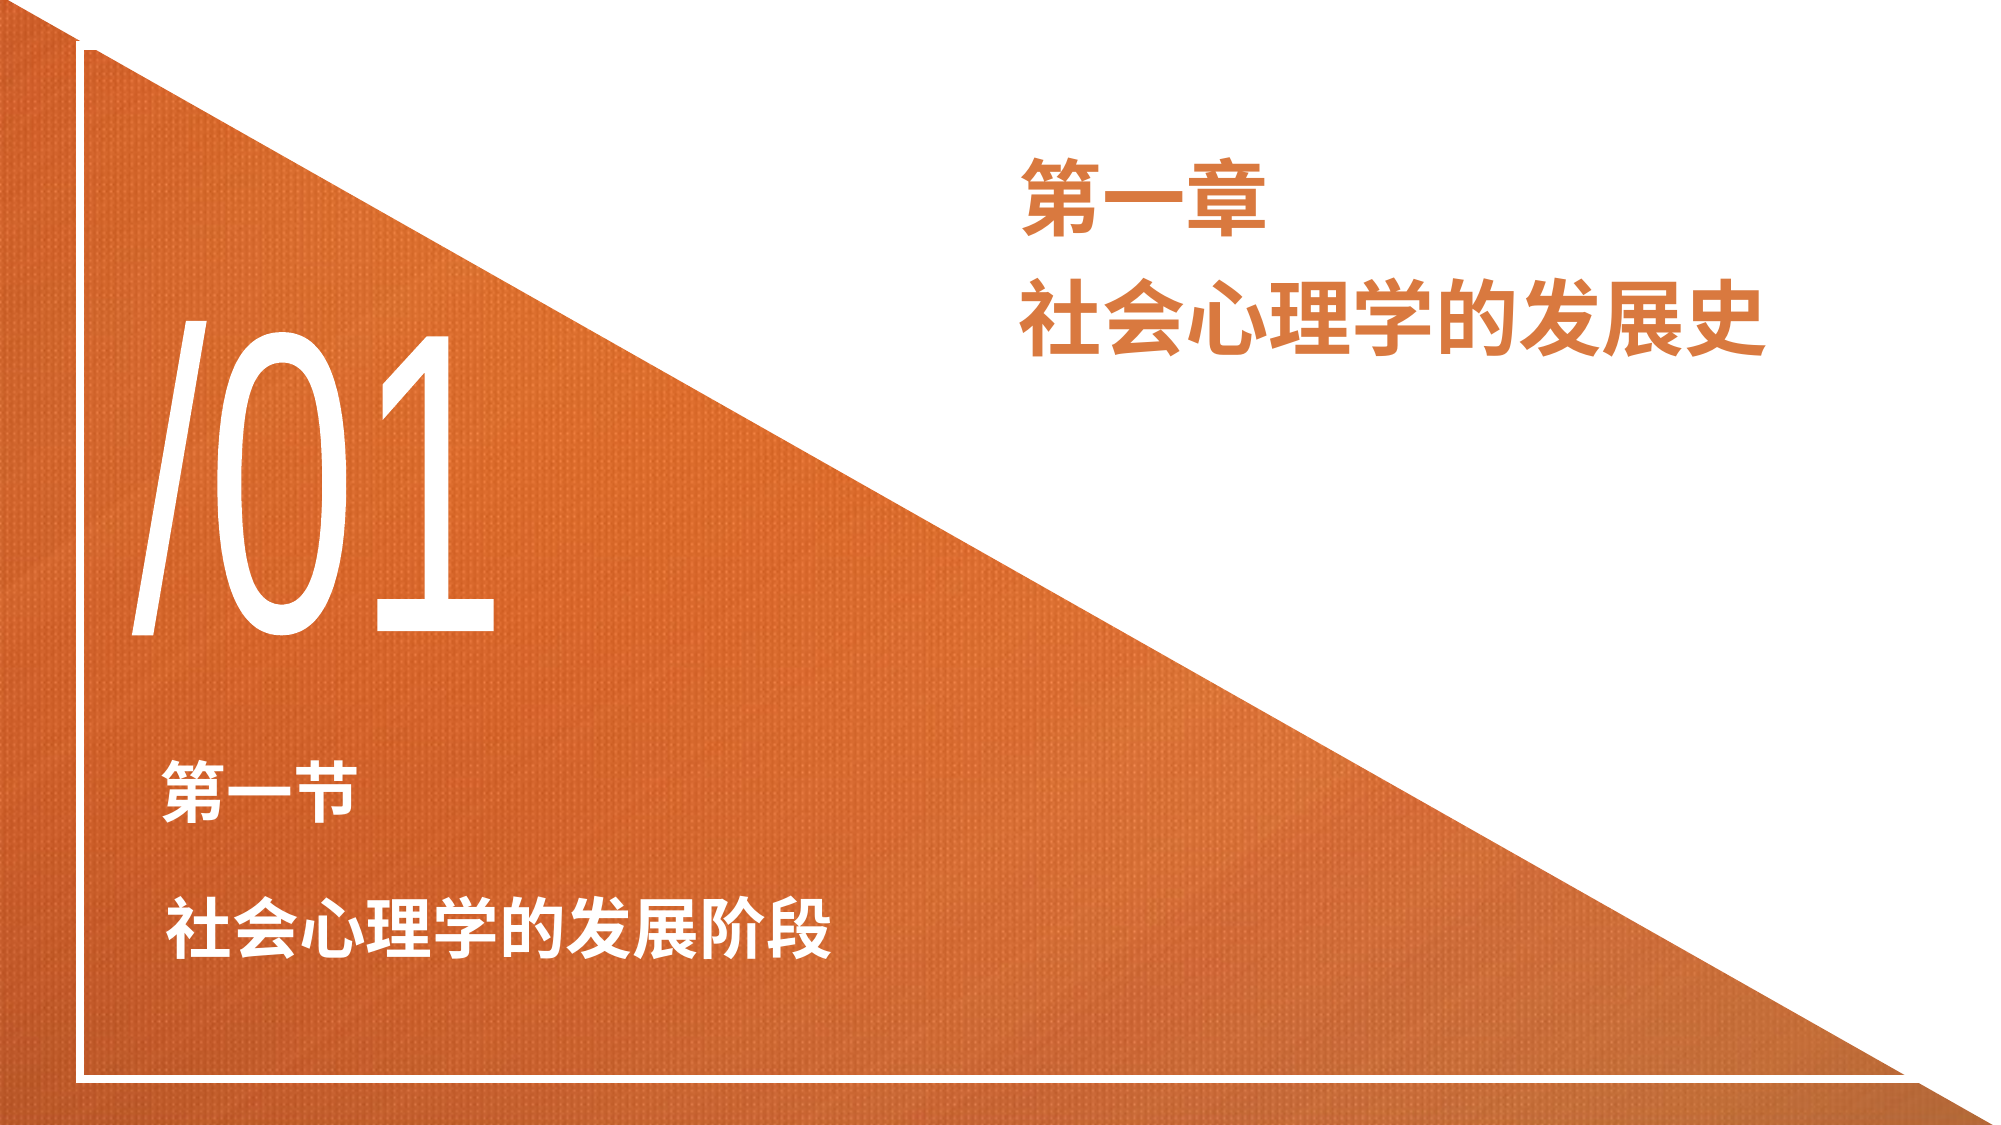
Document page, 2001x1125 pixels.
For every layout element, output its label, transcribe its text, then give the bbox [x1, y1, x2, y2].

list 社会心理学的发展阶段 [150, 839, 1040, 1007]
picture [84, 50, 1905, 1075]
title 第一节 [144, 692, 1034, 840]
picture [0, 0, 1993, 1125]
text_box 第一章 社会心理学的发展史 [1004, 118, 1784, 374]
